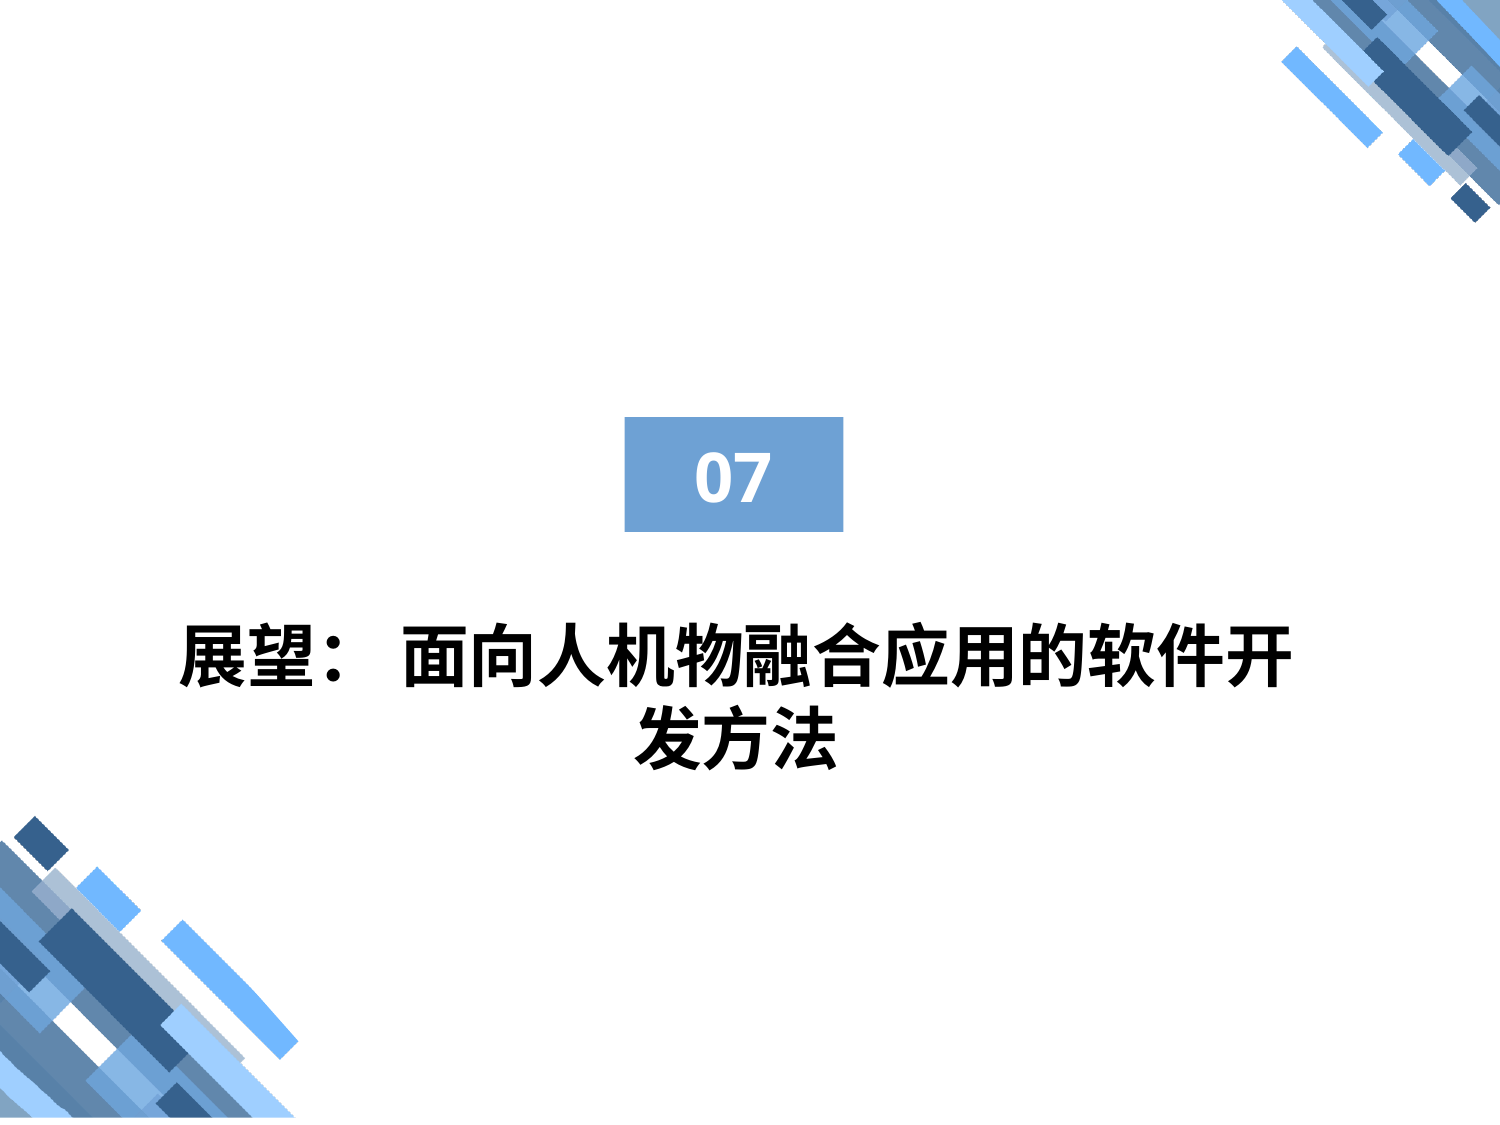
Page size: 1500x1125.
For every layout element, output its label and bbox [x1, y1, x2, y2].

text_box [144, 417, 1328, 788]
picture [1200, 0, 1500, 301]
picture [0, 703, 366, 1118]
